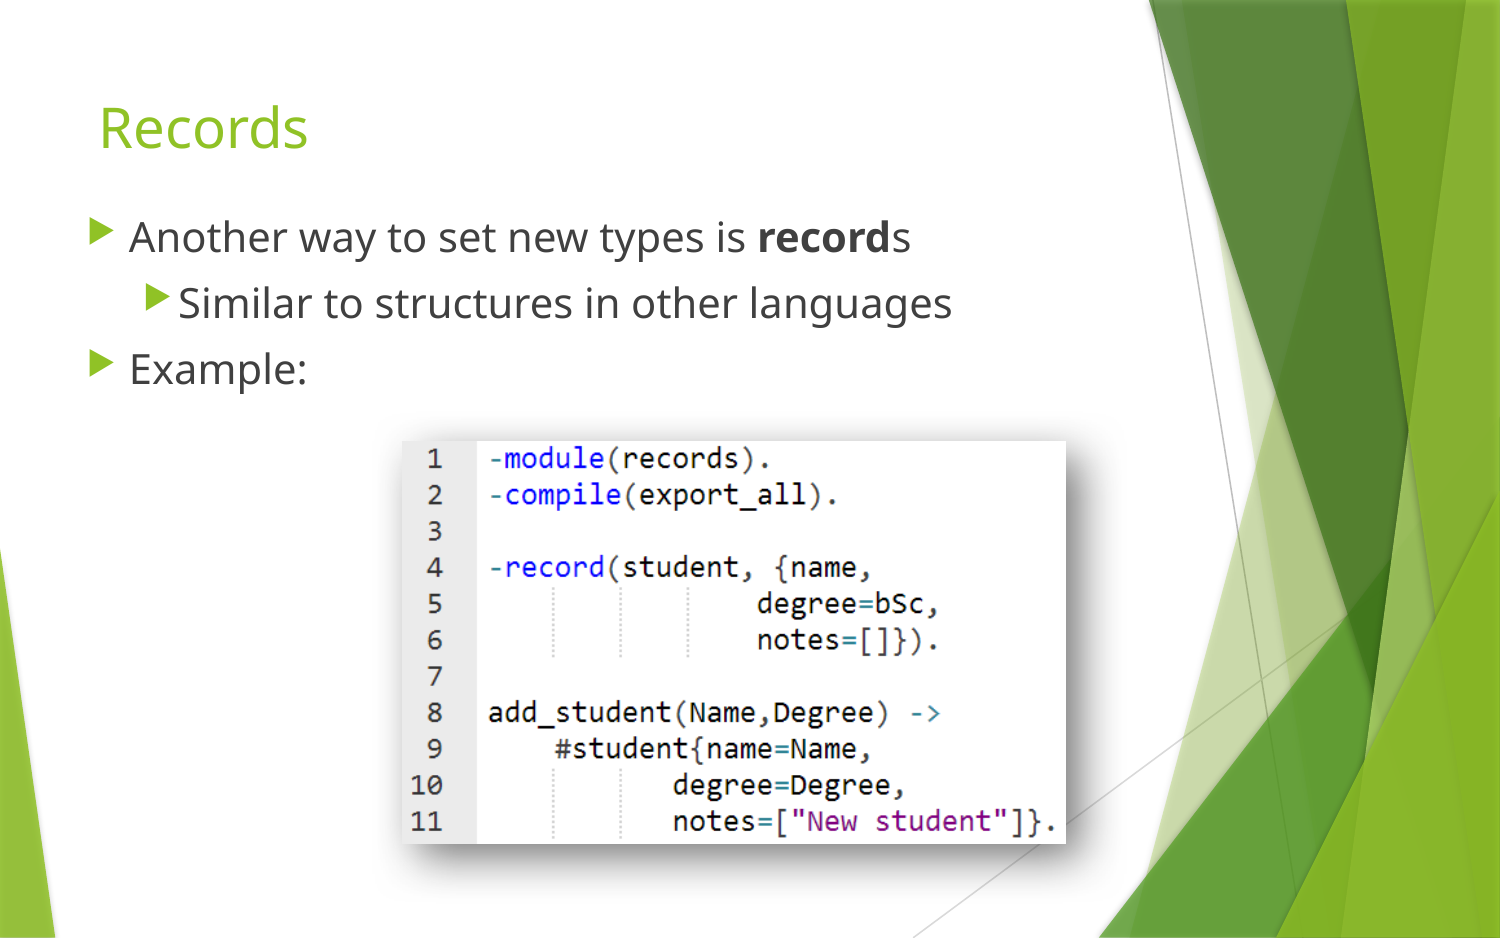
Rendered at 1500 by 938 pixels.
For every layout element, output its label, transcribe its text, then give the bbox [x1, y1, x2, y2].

list Another way to set new types is records Similar to structures in other languages Example: [71, 203, 1130, 734]
picture [402, 440, 1067, 844]
title Records [83, 85, 1141, 266]
